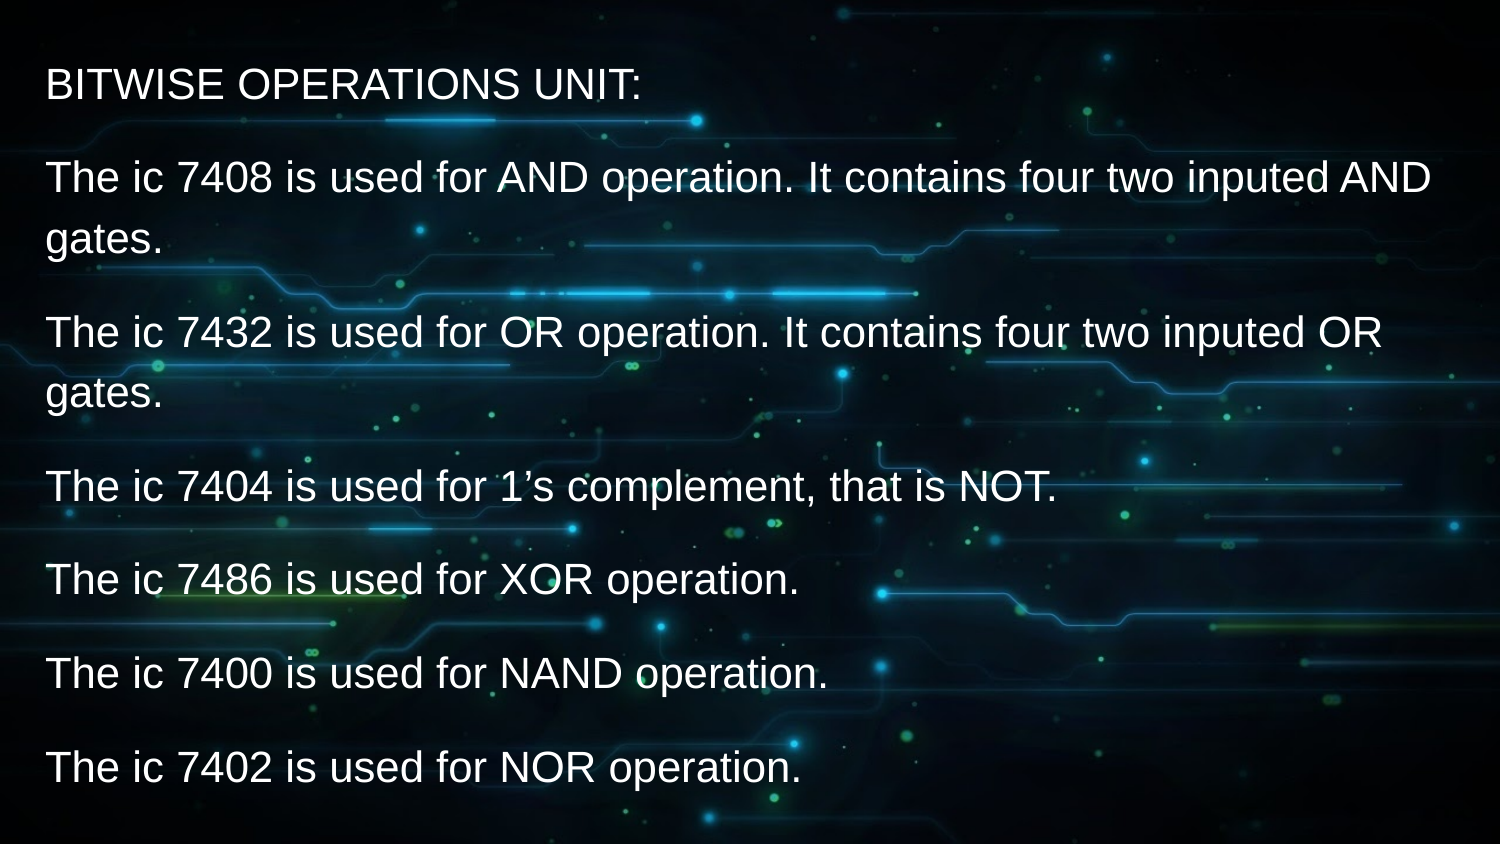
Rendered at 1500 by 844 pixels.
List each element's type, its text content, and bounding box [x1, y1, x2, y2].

list BITWISE OPERATIONS UNIT: The ic 7408 is used for AND operation. It contains four two inputed AND gates. The ic 7432 is used for OR operation. It contains four two inputed OR gates. The ic 7404 is used for 1’s complement, that is NOT. The ic 7486 is used for XOR operation. The ic 7400 is used for NAND operation. The ic 7402 is used for NOR operation. [30, 32, 1449, 802]
picture [0, 0, 1500, 844]
